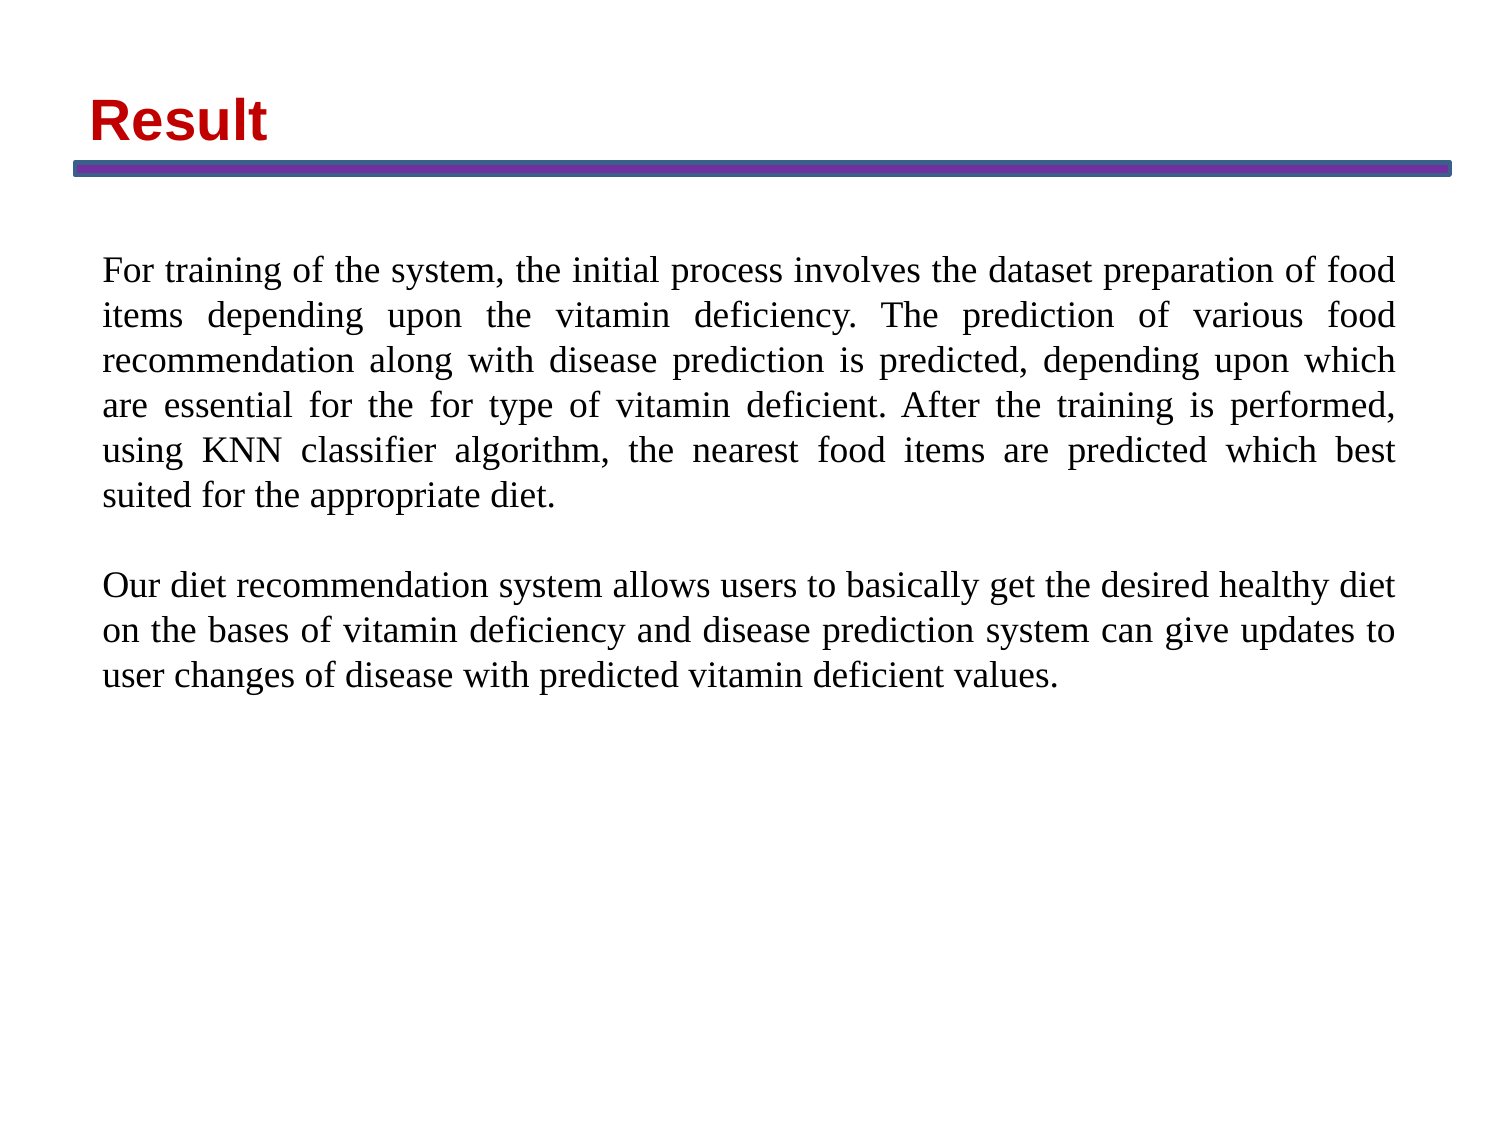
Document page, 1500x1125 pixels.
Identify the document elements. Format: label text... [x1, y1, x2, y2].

text_box Result [75, 75, 575, 160]
text_box For training of the system, the initial process involves the dataset preparation of food items depending upon the vitamin deficiency. The prediction of various food recommendation along with disease prediction is predicted, depending upon which are essential for the for type of vitamin deficient. After the training is performed, using KNN classifier algorithm, the nearest food items are predicted which best suited for the appropriate diet. Our diet recommendation system allows users to basically get the desired healthy diet on the bases of vitamin deficiency and disease prediction system can give updates to user changes of disease with predicted vitamin deficient values. [87, 237, 1413, 748]
text_box [75, 162, 1450, 175]
